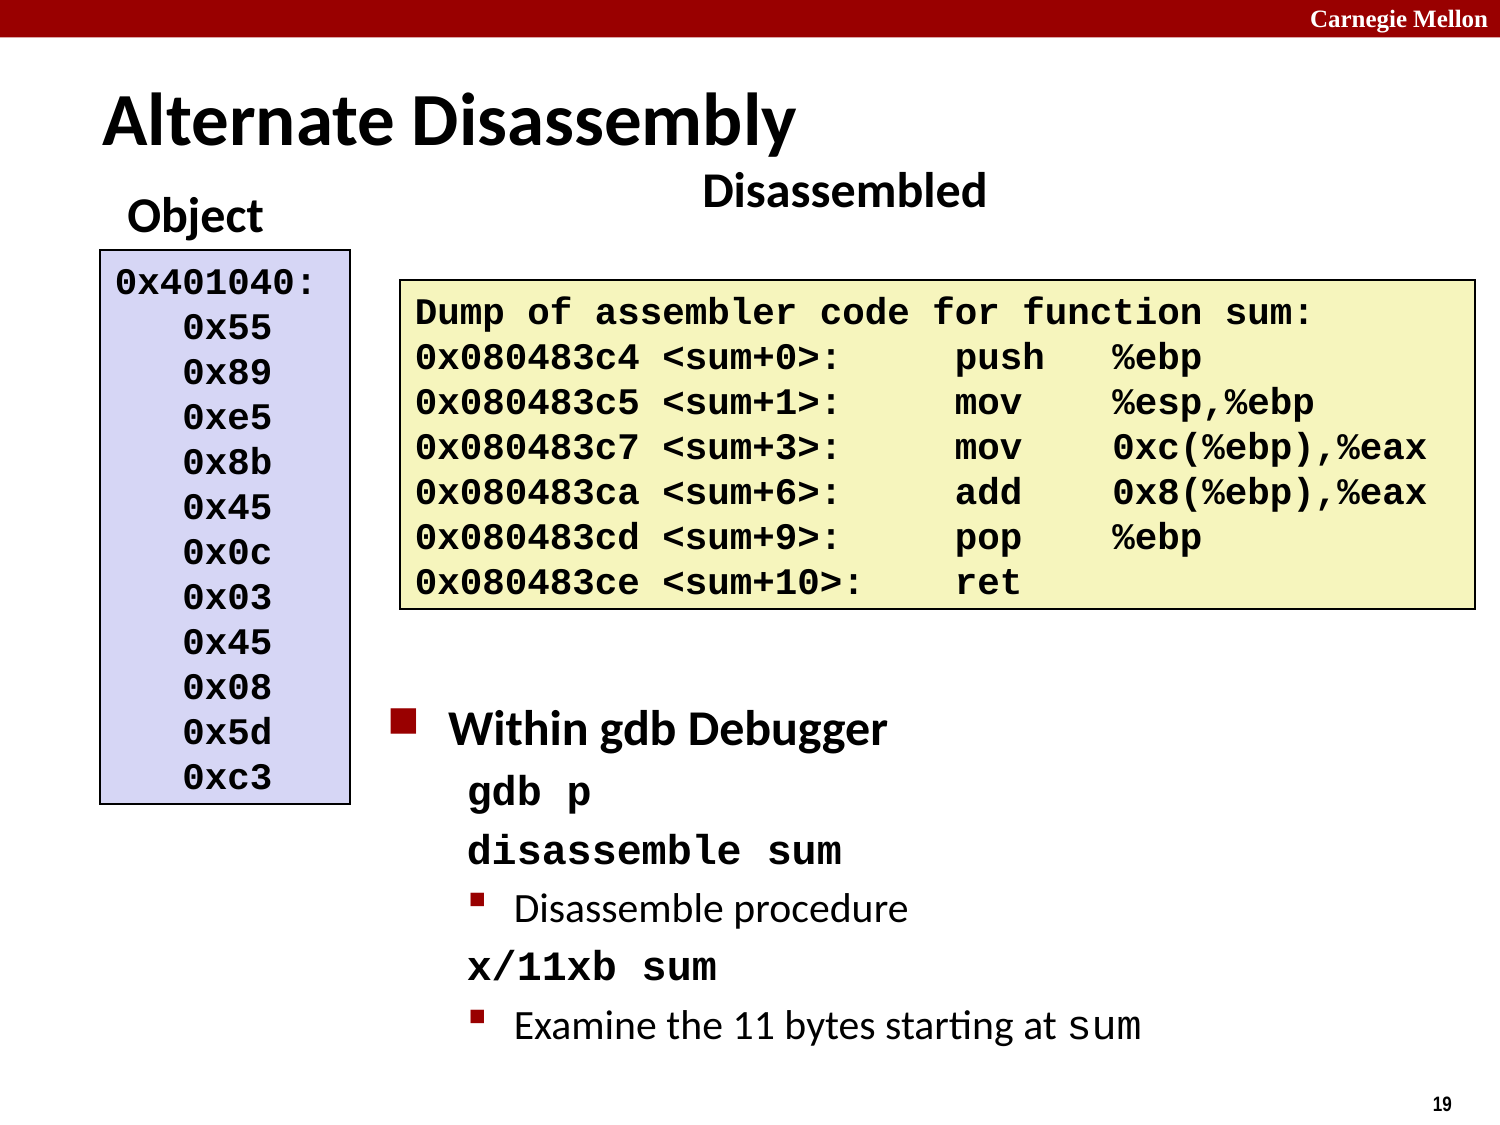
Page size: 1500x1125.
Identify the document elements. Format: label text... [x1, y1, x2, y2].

list Within gdb Debugger gdb p disassemble sum Disassemble procedure x/11xb sum Examine the 11 bytes starting at sum [376, 688, 1411, 1058]
text_box 0x401040: 0x55 0x89 0xe5 0x8b 0x45 0x0c 0x03 0x45 0x08 0x5d 0xc3 [99, 249, 350, 805]
text_box Disassembled [687, 149, 1115, 218]
text_box Object [112, 174, 327, 243]
text_box Dump of assembler code for function sum: 0x080483c4 <sum+0>: push %ebp 0x080483c5 <sum+1>: mov %esp,%ebp 0x080483c7 <sum+3>: mov 0xc(%ebp),%eax 0x080483ca <sum+6>: add 0x8(%ebp),%eax 0x080483cd <sum+9>: pop %ebp 0x080483ce <sum+10>: ret [399, 279, 1475, 610]
title Alternate Disassembly [87, 68, 1113, 163]
